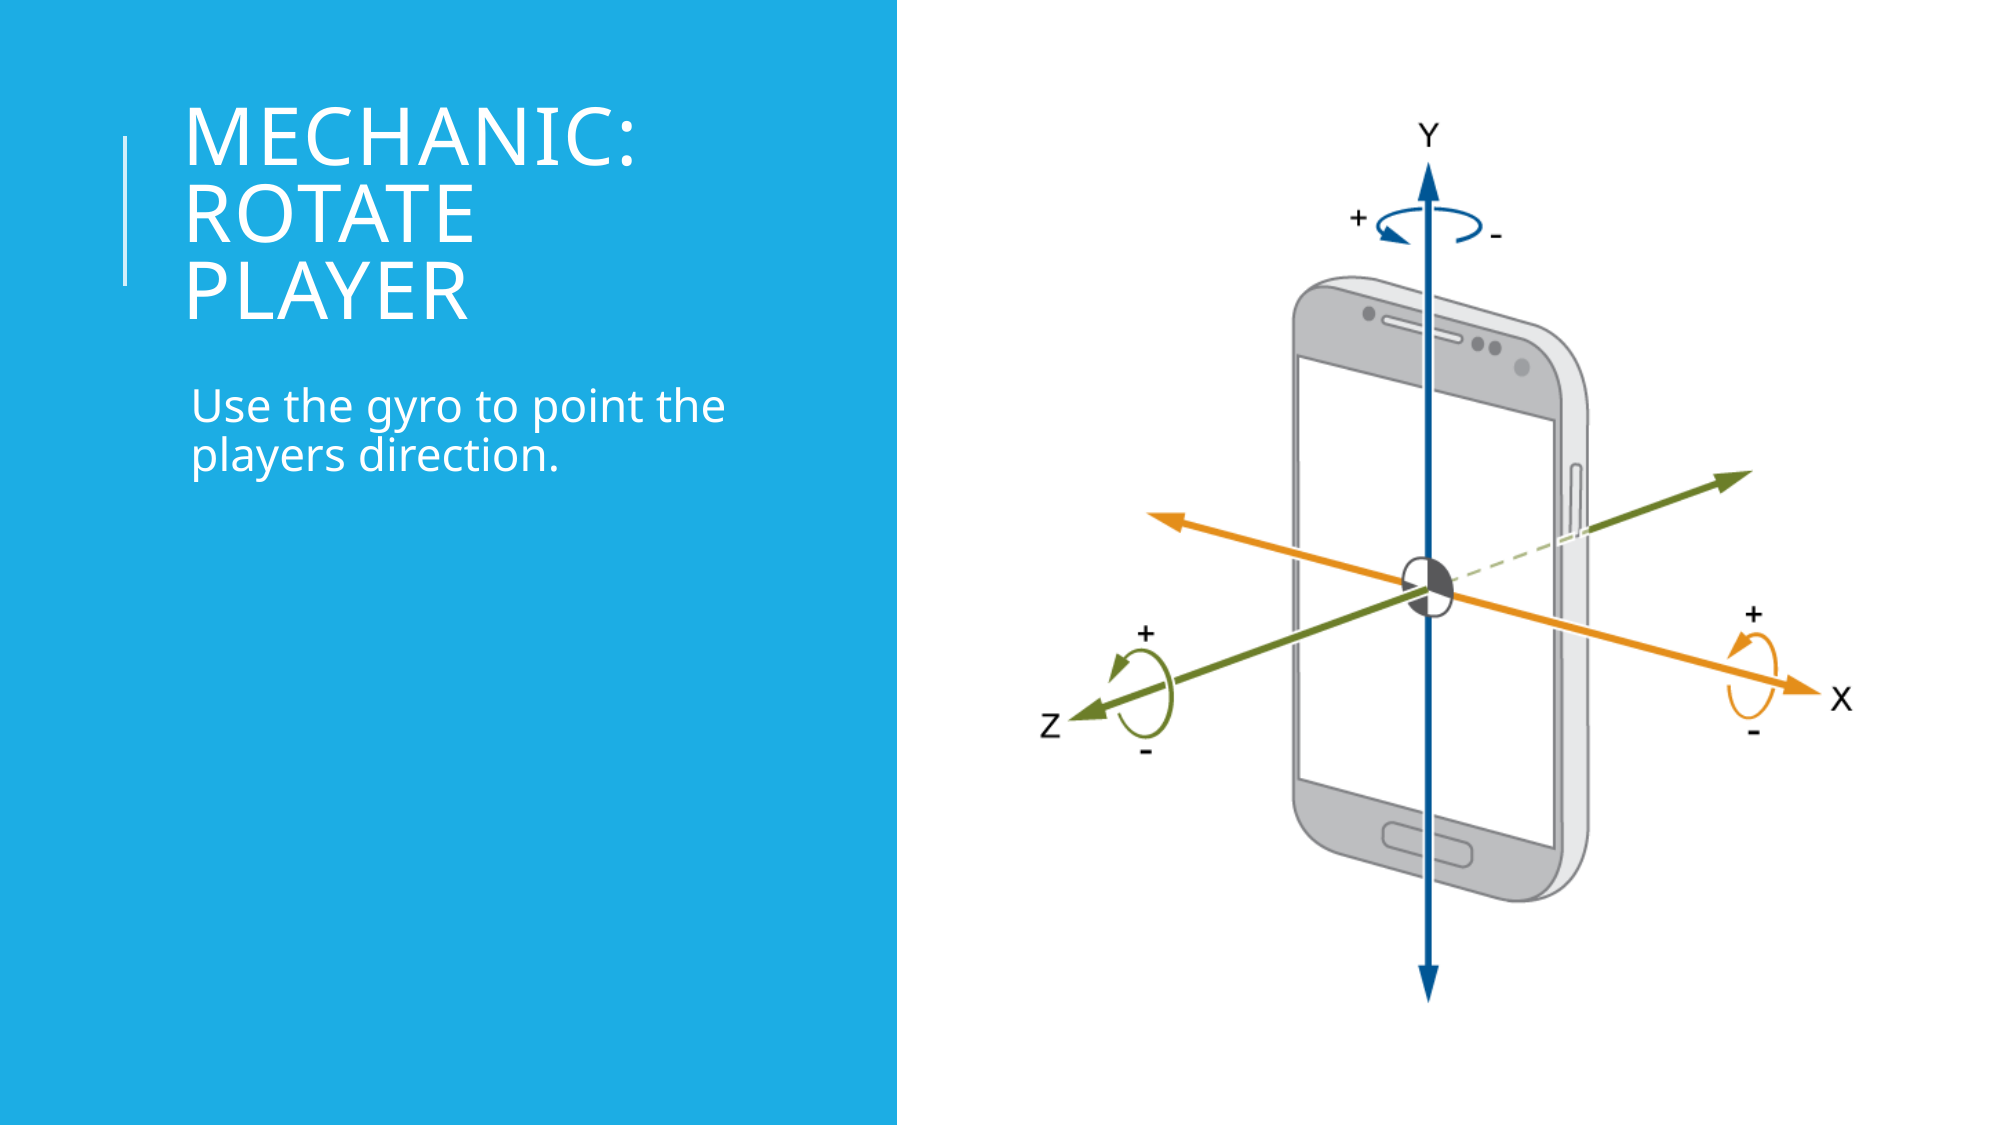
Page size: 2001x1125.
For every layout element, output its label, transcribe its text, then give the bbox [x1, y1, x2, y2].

picture [999, 114, 1896, 1011]
text_box [0, 0, 898, 1125]
title Mechanic: Rotate player [168, 96, 788, 342]
list Use the gyro to point the players direction. [168, 375, 790, 1020]
